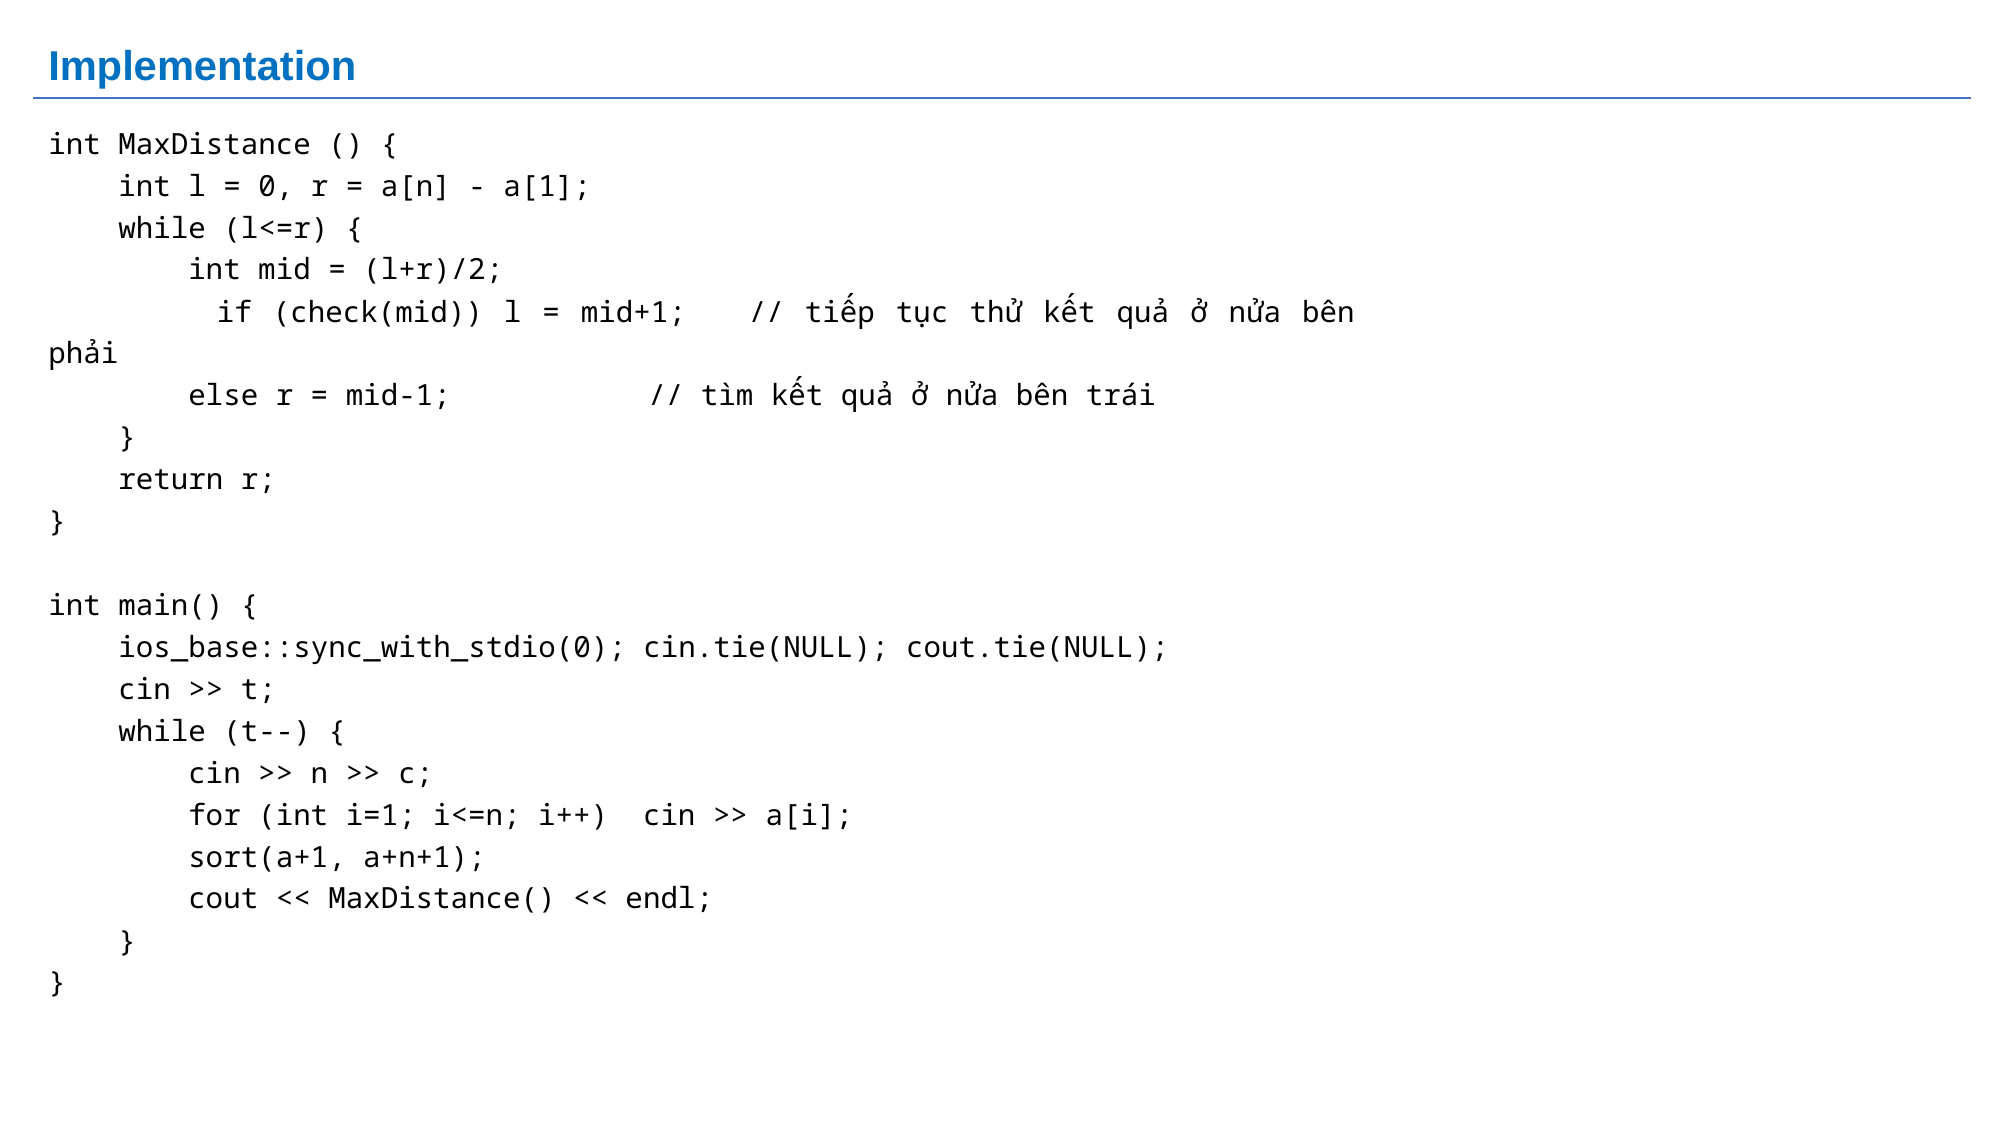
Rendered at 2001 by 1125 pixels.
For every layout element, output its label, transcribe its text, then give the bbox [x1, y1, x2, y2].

list int MaxDistance () { int l = 0, r = a[n] - a[1]; while (l<=r) { int mid = (l+r)/2; if (check(mid)) l = mid+1; // tiếp tục thử kết quả ở nửa bên phải else r = mid-1; // tìm kết quả ở nửa bên trái } return r; } int main() { ios_base::sync_with_stdio(0); cin.tie(NULL); cout.tie(NULL); cin >> t; while (t--) { cin >> n >> c; for (int i=1; i<=n; i++) cin >> a[i]; sort(a+1, a+n+1); cout << MaxDistance() << endl; } } [33, 110, 1371, 1074]
title Implementation [33, 23, 1972, 97]
